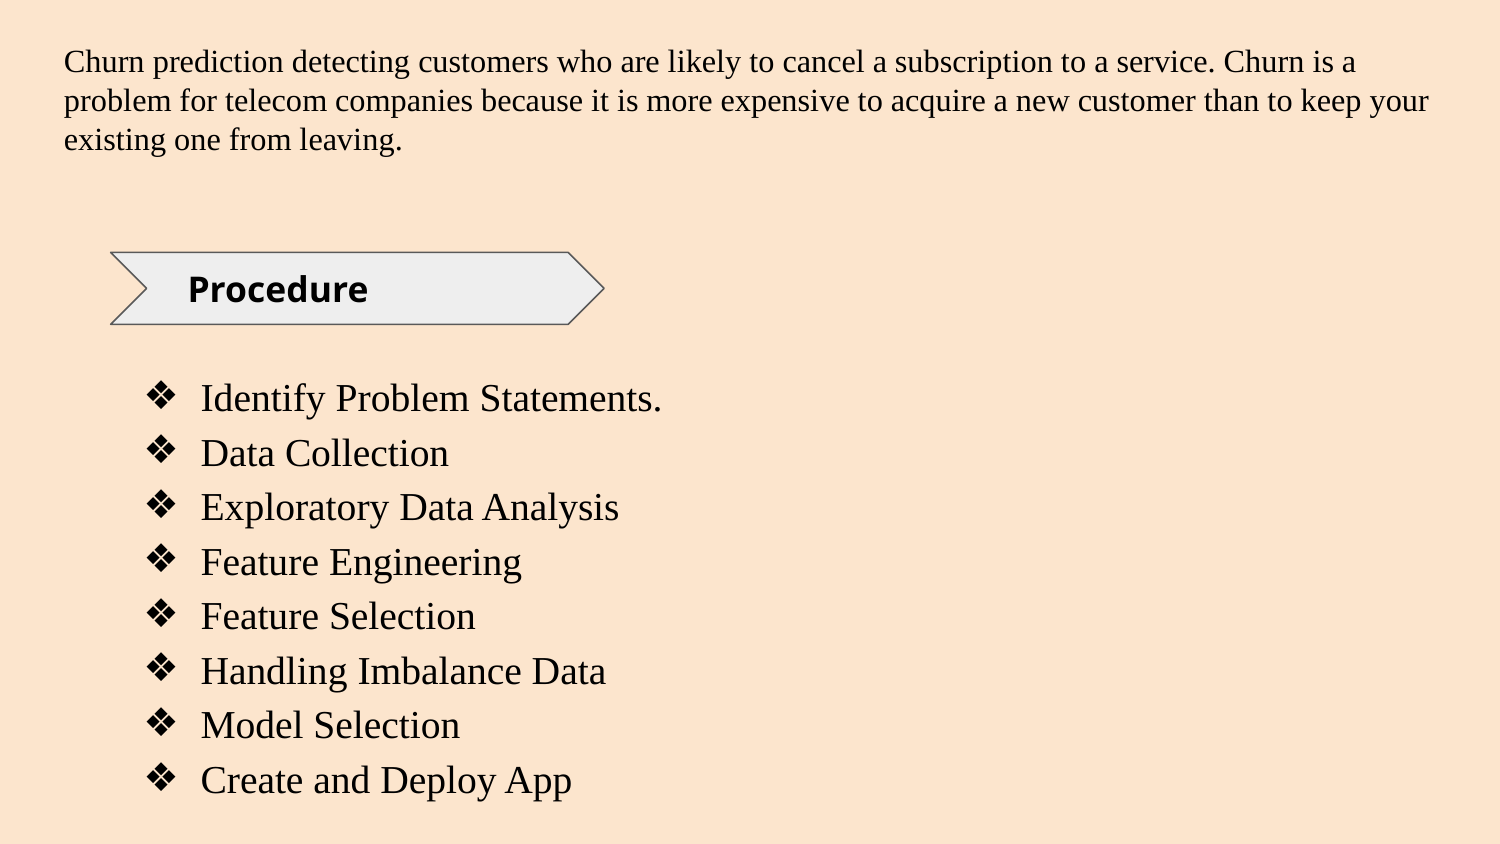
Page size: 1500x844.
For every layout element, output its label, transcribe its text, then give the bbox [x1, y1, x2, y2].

text_box Procedure [172, 251, 505, 325]
text_box [110, 252, 172, 325]
text_box Churn prediction detecting customers who are likely to cancel a subscription to a service. Churn is a problem for telecom companies because it is more expensive to acquire a new customer than to keep your existing one from leaving. [48, 25, 1469, 210]
text_box Identify Problem Statements. Data Collection Exploratory Data Analysis Feature Engineering Feature Selection Handling Imbalance Data Model Selection Create and Deploy App [110, 349, 1162, 817]
text_box [505, 252, 605, 325]
